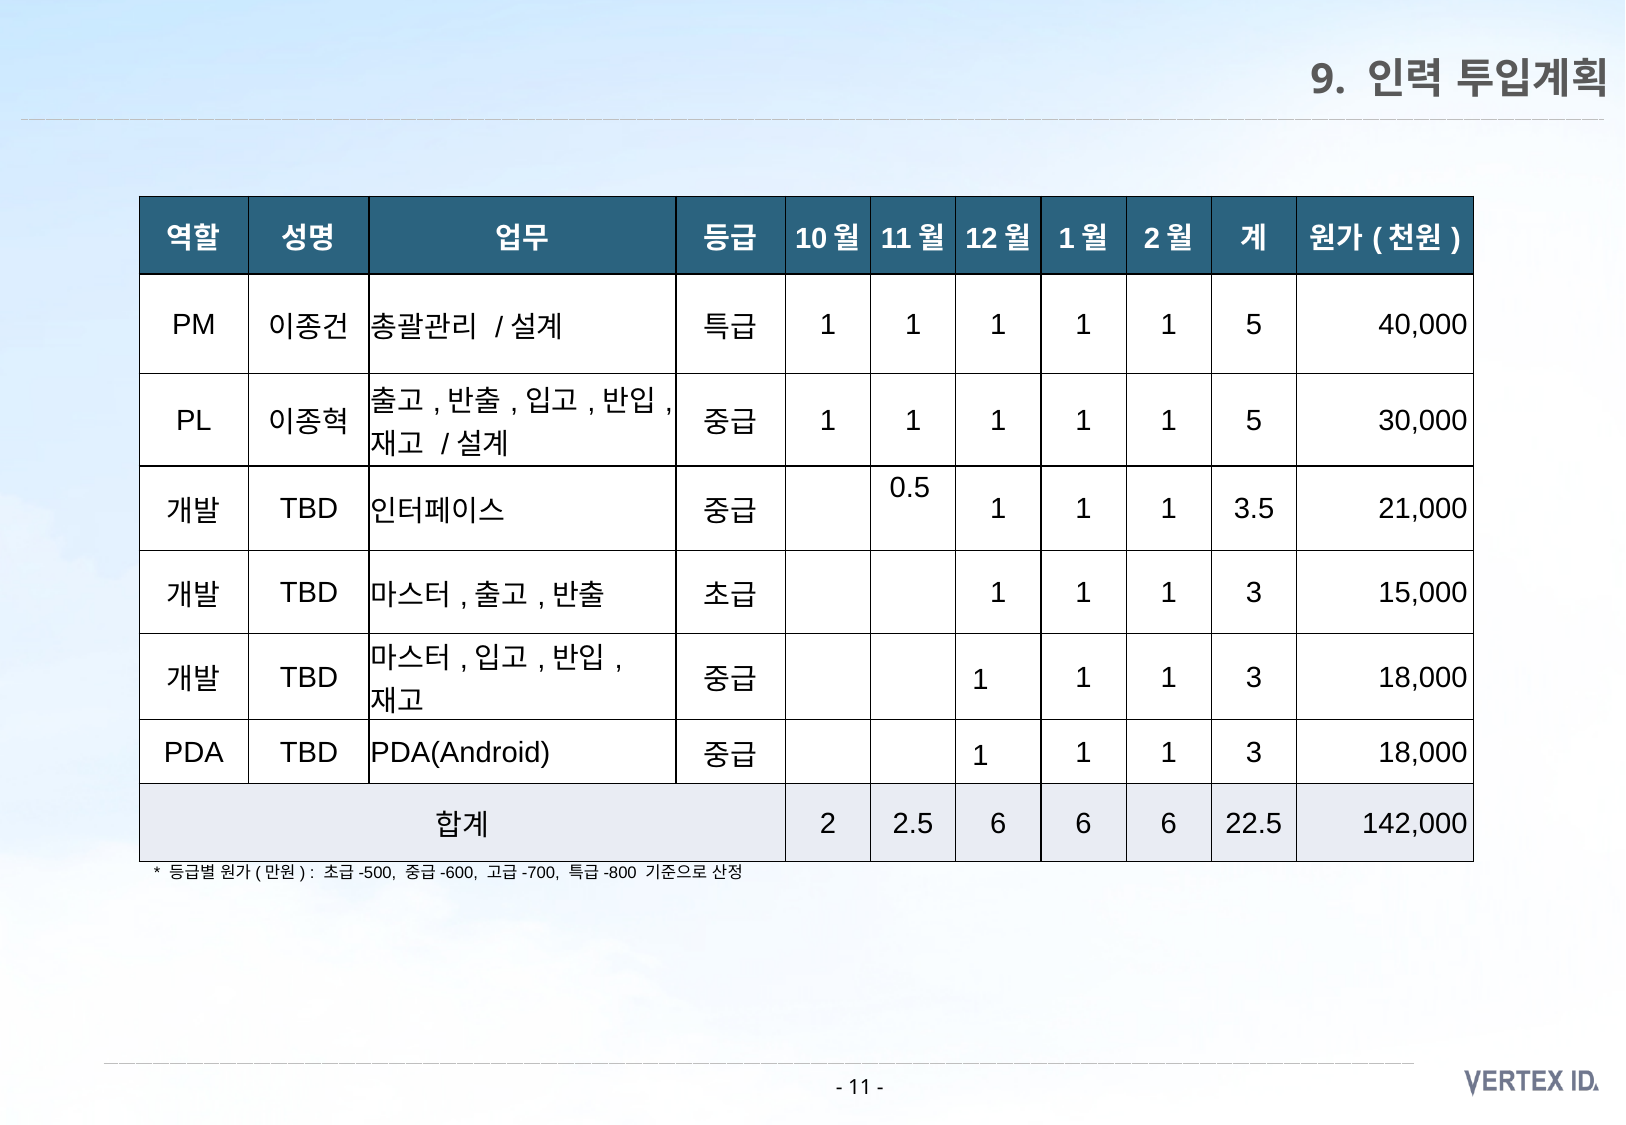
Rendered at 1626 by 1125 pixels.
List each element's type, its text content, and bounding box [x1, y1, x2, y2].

table_cell 개발 [140, 467, 248, 550]
table_cell 인터페이스 [370, 467, 675, 550]
table_cell 1 [1127, 634, 1211, 719]
table_cell 마스터,출고,반출 [370, 551, 675, 633]
table_cell 1 [1127, 467, 1211, 550]
table_cell 6 [1127, 784, 1211, 861]
table_cell 22.5 [1212, 784, 1296, 861]
table_header 등급 [677, 197, 785, 273]
table_cell 5 [1212, 275, 1296, 373]
table_cell 15,000 [1297, 551, 1473, 633]
table_cell 중급 [677, 634, 785, 719]
table_cell 1 [1042, 374, 1126, 465]
table_cell 5 [1212, 374, 1296, 465]
table_cell TBD [249, 467, 368, 550]
table_cell 1 [1127, 275, 1211, 373]
table_cell 142,000 [1297, 784, 1473, 861]
table_cell 1 [956, 634, 1040, 719]
table_cell 1 [786, 275, 870, 373]
table_cell 1 [1042, 551, 1126, 633]
table_cell 3.5 [1212, 467, 1296, 550]
table_cell 이종건 [249, 275, 368, 373]
table_header 11월 [871, 197, 955, 273]
table_cell 1 [871, 374, 955, 465]
table_cell 3 [1212, 720, 1296, 783]
table_cell [871, 551, 955, 633]
table_cell TBD [249, 551, 368, 633]
table_cell PM [140, 275, 248, 373]
table_cell 1 [1042, 275, 1126, 373]
table_cell PDA [140, 720, 248, 783]
table_cell 1 [786, 374, 870, 465]
table_cell 중급 [677, 374, 785, 465]
table_header 계 [1212, 197, 1296, 273]
table_cell 중급 [677, 467, 785, 550]
table_cell 1 [1042, 467, 1126, 550]
table_cell TBD [249, 720, 368, 783]
table_cell 2.5 [871, 784, 955, 861]
table_cell 1 [956, 374, 1040, 465]
table_cell [871, 634, 955, 719]
table_cell 마스터,입고,반입,재고 [370, 634, 675, 719]
table_header 성명 [249, 197, 368, 273]
table_cell 0.5 [871, 467, 955, 550]
table_cell 3 [1212, 551, 1296, 633]
table_header 12월 [956, 197, 1040, 273]
table_cell 1 [956, 275, 1040, 373]
table_header 2월 [1127, 197, 1211, 273]
table_cell 중급 [677, 720, 785, 783]
table_cell 출고,반출,입고,반입,재고 /설계 [370, 374, 675, 465]
table_cell 특급 [677, 275, 785, 373]
table_cell 30,000 [1297, 374, 1473, 465]
table_header 업무 [370, 197, 675, 273]
table_cell 초급 [677, 551, 785, 633]
table_header 역할 [140, 197, 248, 273]
table_cell 1 [956, 720, 1040, 783]
table_cell 2 [786, 784, 870, 861]
table_cell 6 [1042, 784, 1126, 861]
table_cell [871, 720, 955, 783]
table_header 원가(천원) [1297, 197, 1473, 273]
table_cell PL [140, 374, 248, 465]
table_header 1월 [1042, 197, 1126, 273]
table_cell 1 [871, 275, 955, 373]
table_cell 1 [956, 551, 1040, 633]
table_cell 1 [1127, 720, 1211, 783]
table_cell [786, 551, 870, 633]
table_cell 6 [956, 784, 1040, 861]
table_cell 1 [1127, 551, 1211, 633]
table_cell 3 [1212, 634, 1296, 719]
picture [0, 0, 1625, 1125]
table_cell [786, 720, 870, 783]
table_cell 개발 [140, 551, 248, 633]
table_cell 21,000 [1297, 467, 1473, 550]
table_cell 총괄관리 /설계 [370, 275, 675, 373]
table_header 10월 [786, 197, 870, 273]
title 9. 인력 투입계획 [162, 42, 1625, 111]
text_box * 등급별 원가(만원) : 초급-500, 중급-600, 고급-700, 특급-800 기준으로 산정 [139, 854, 819, 890]
table_cell TBD [249, 634, 368, 719]
table_cell 이종혁 [249, 374, 368, 465]
table_cell 합계 [140, 784, 785, 854]
table_cell [786, 467, 870, 550]
table_cell 18,000 [1297, 634, 1473, 719]
table_cell 1 [1042, 720, 1126, 783]
table_cell 40,000 [1297, 275, 1473, 373]
table_cell 1 [1042, 634, 1126, 719]
table_cell PDA(Android) [370, 720, 675, 783]
table_cell 개발 [140, 634, 248, 719]
table_cell 1 [956, 467, 1040, 550]
table_cell 18,000 [1297, 720, 1473, 783]
table_cell [786, 634, 870, 719]
table_cell 1 [1127, 374, 1211, 465]
